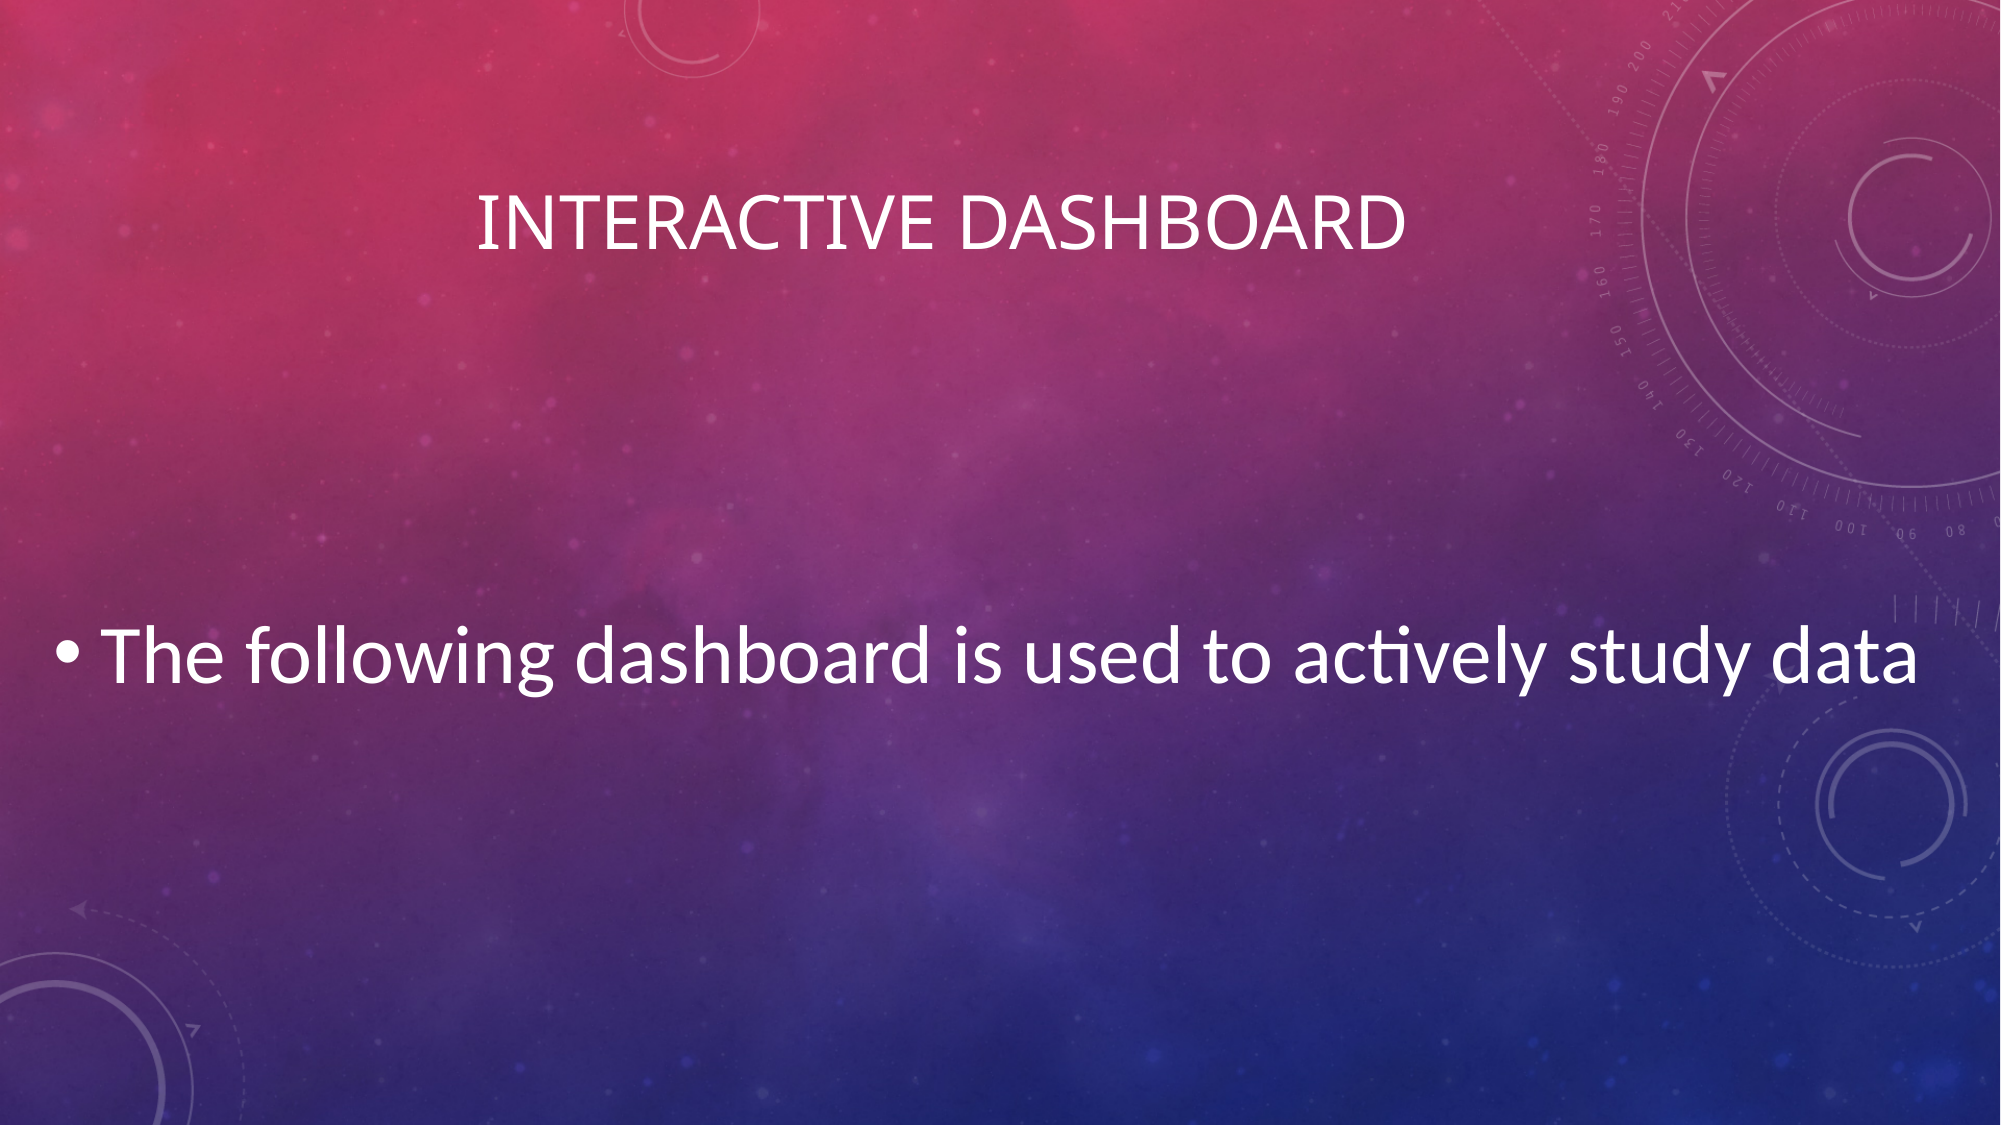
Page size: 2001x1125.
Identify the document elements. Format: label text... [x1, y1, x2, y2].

picture [0, 0, 2001, 1125]
list The following dashboard is used to actively study data [38, 351, 1975, 950]
title Interactive Dashboard [112, 99, 1775, 339]
